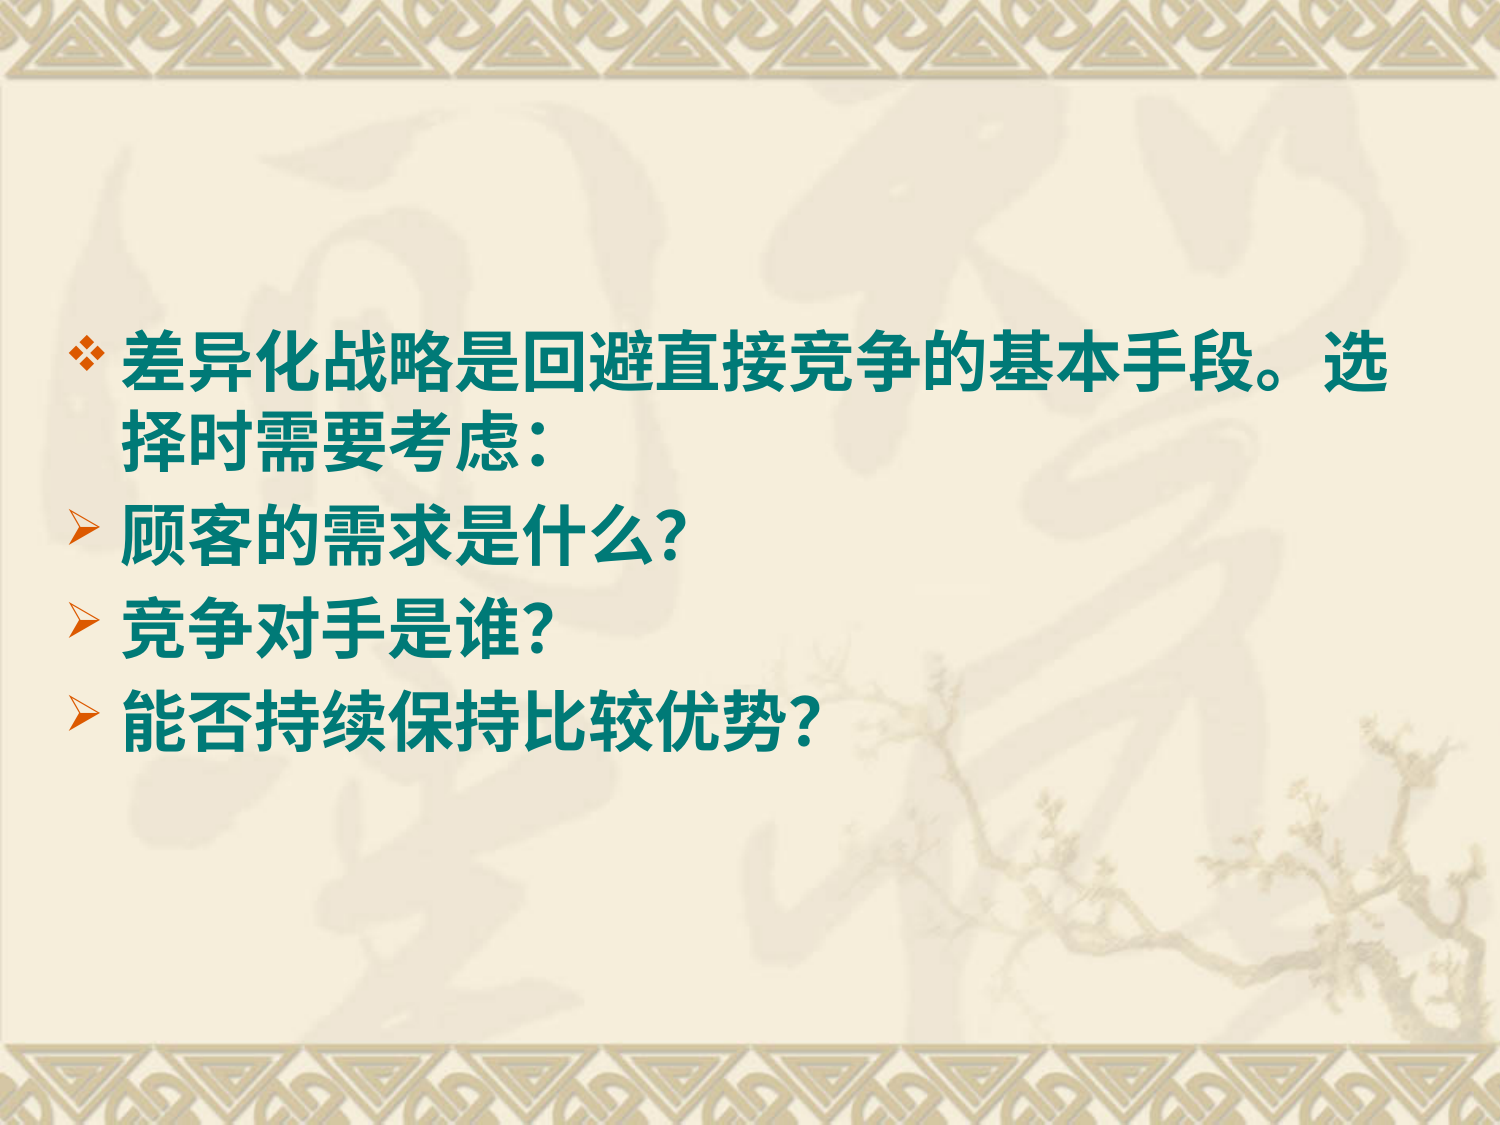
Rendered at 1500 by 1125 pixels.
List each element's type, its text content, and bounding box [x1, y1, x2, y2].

list 差异化战略是回避直接竞争的基本手段。选择时需要考虑： 顾客的需求是什么？ 竞争对手是谁？ 能否持续保持比较优势？ [49, 312, 1451, 1001]
picture [0, 0, 1500, 1125]
